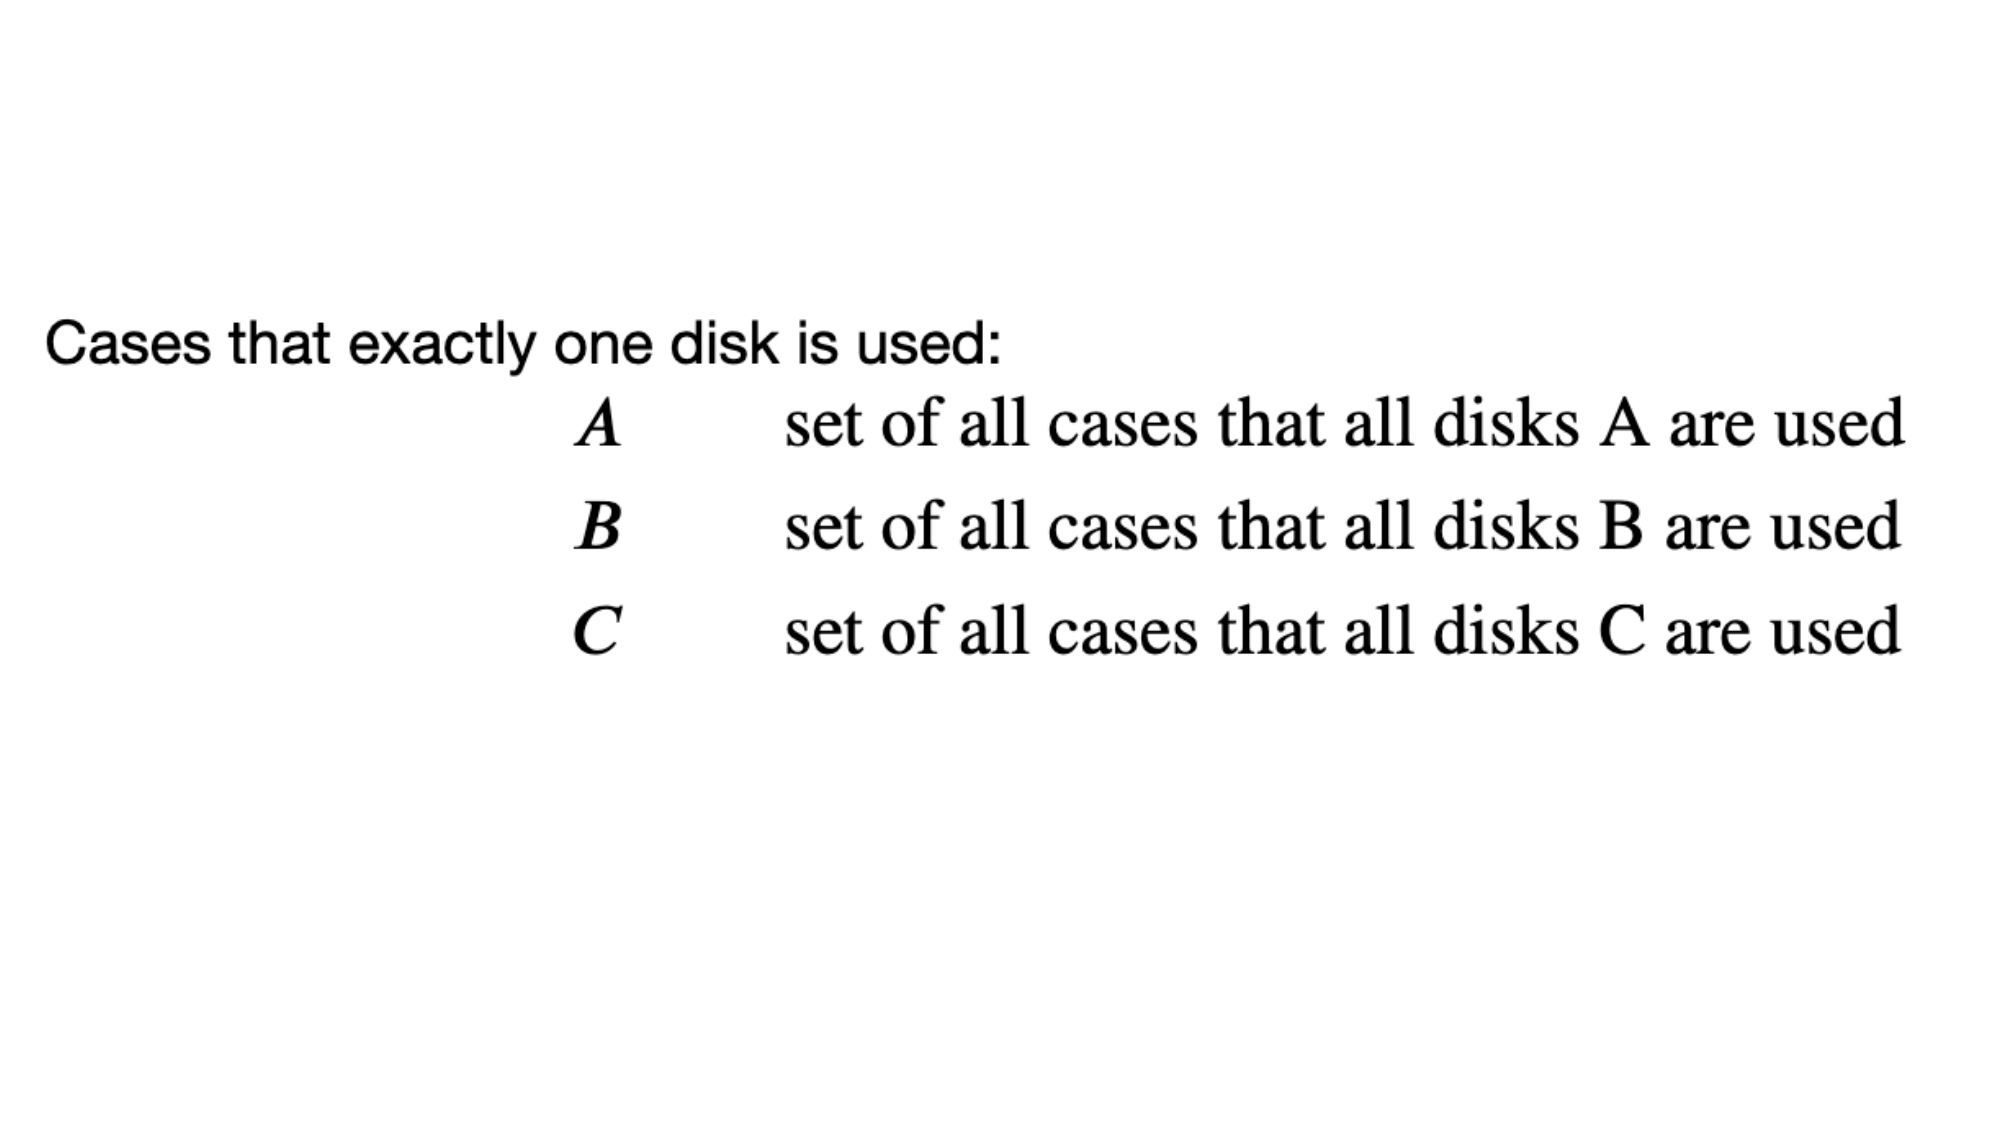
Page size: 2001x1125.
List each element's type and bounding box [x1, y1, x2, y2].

picture [31, 300, 1935, 965]
